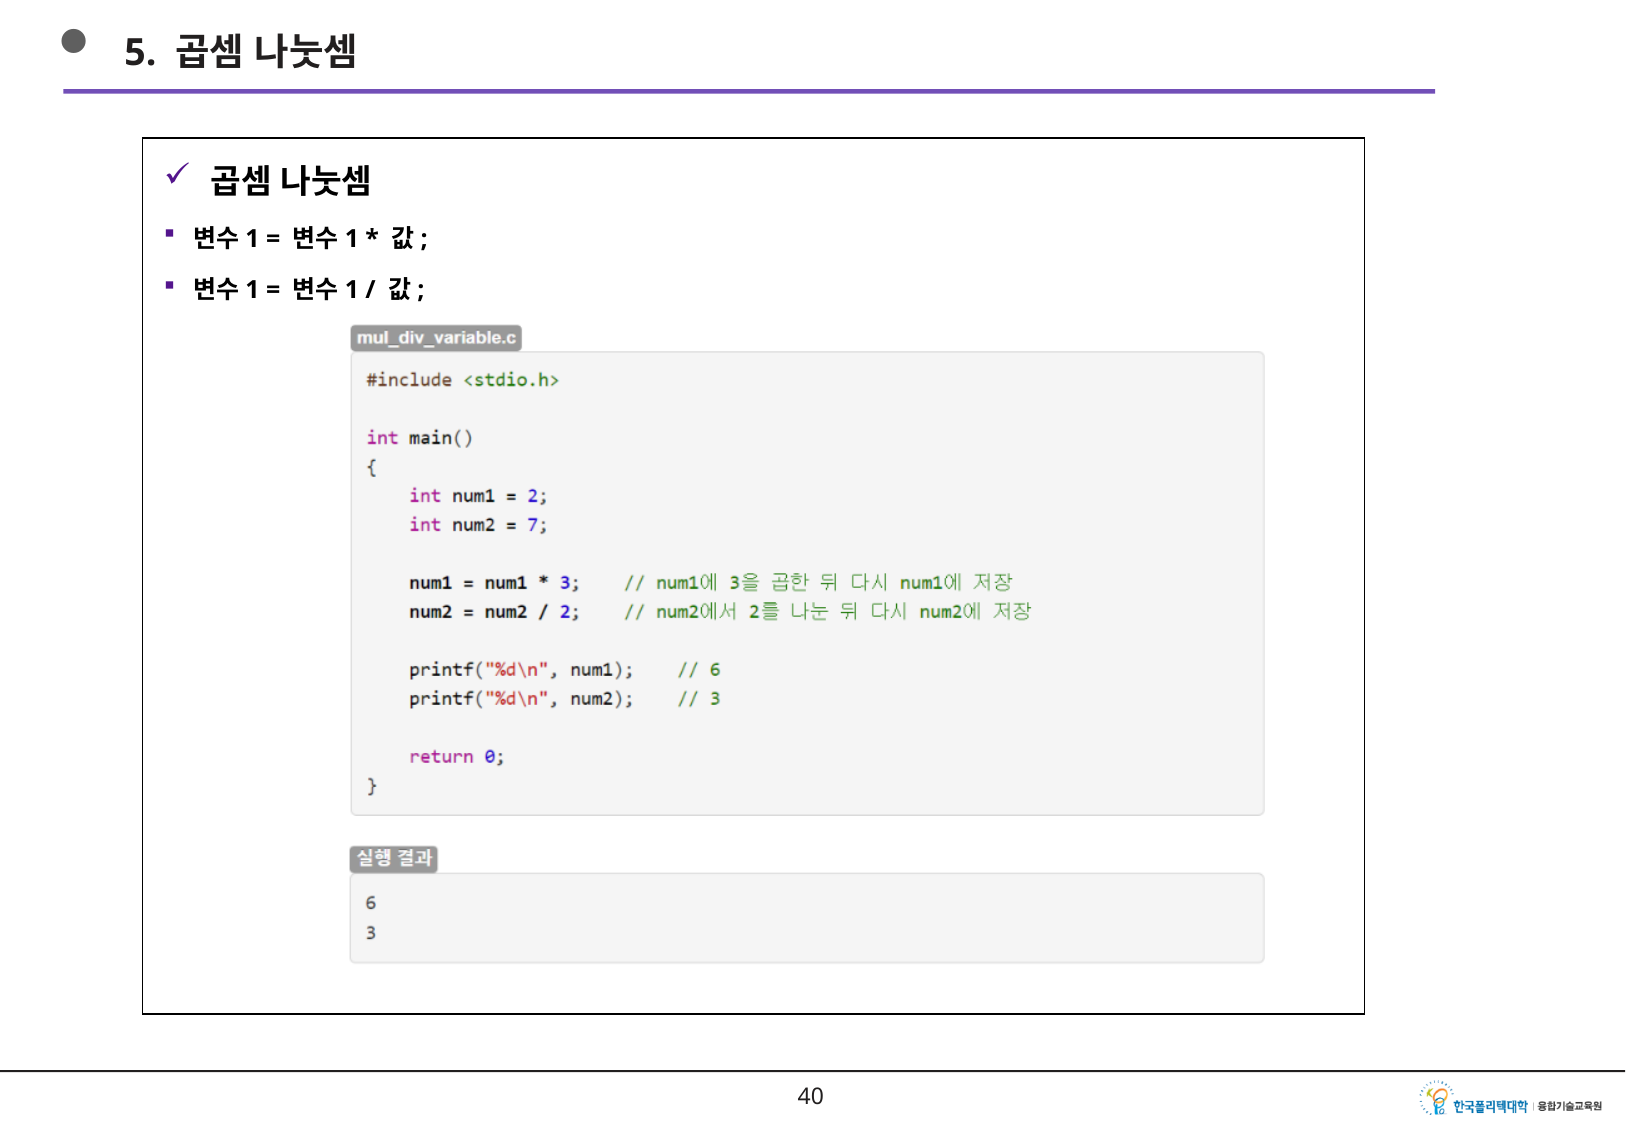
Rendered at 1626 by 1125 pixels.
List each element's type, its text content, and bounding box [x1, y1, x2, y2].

picture [346, 320, 1270, 822]
text_box 곱셈 나눗셈 변수1 = 변수1 * 값; 변수1 = 변수1 / 값; [142, 138, 1365, 1014]
text_box 39 [765, 1072, 857, 1123]
picture [1415, 1076, 1604, 1118]
picture [346, 843, 1270, 969]
text_box 5. 곱셈 나눗셈 [109, 20, 943, 93]
text_box [44, 0, 1604, 114]
